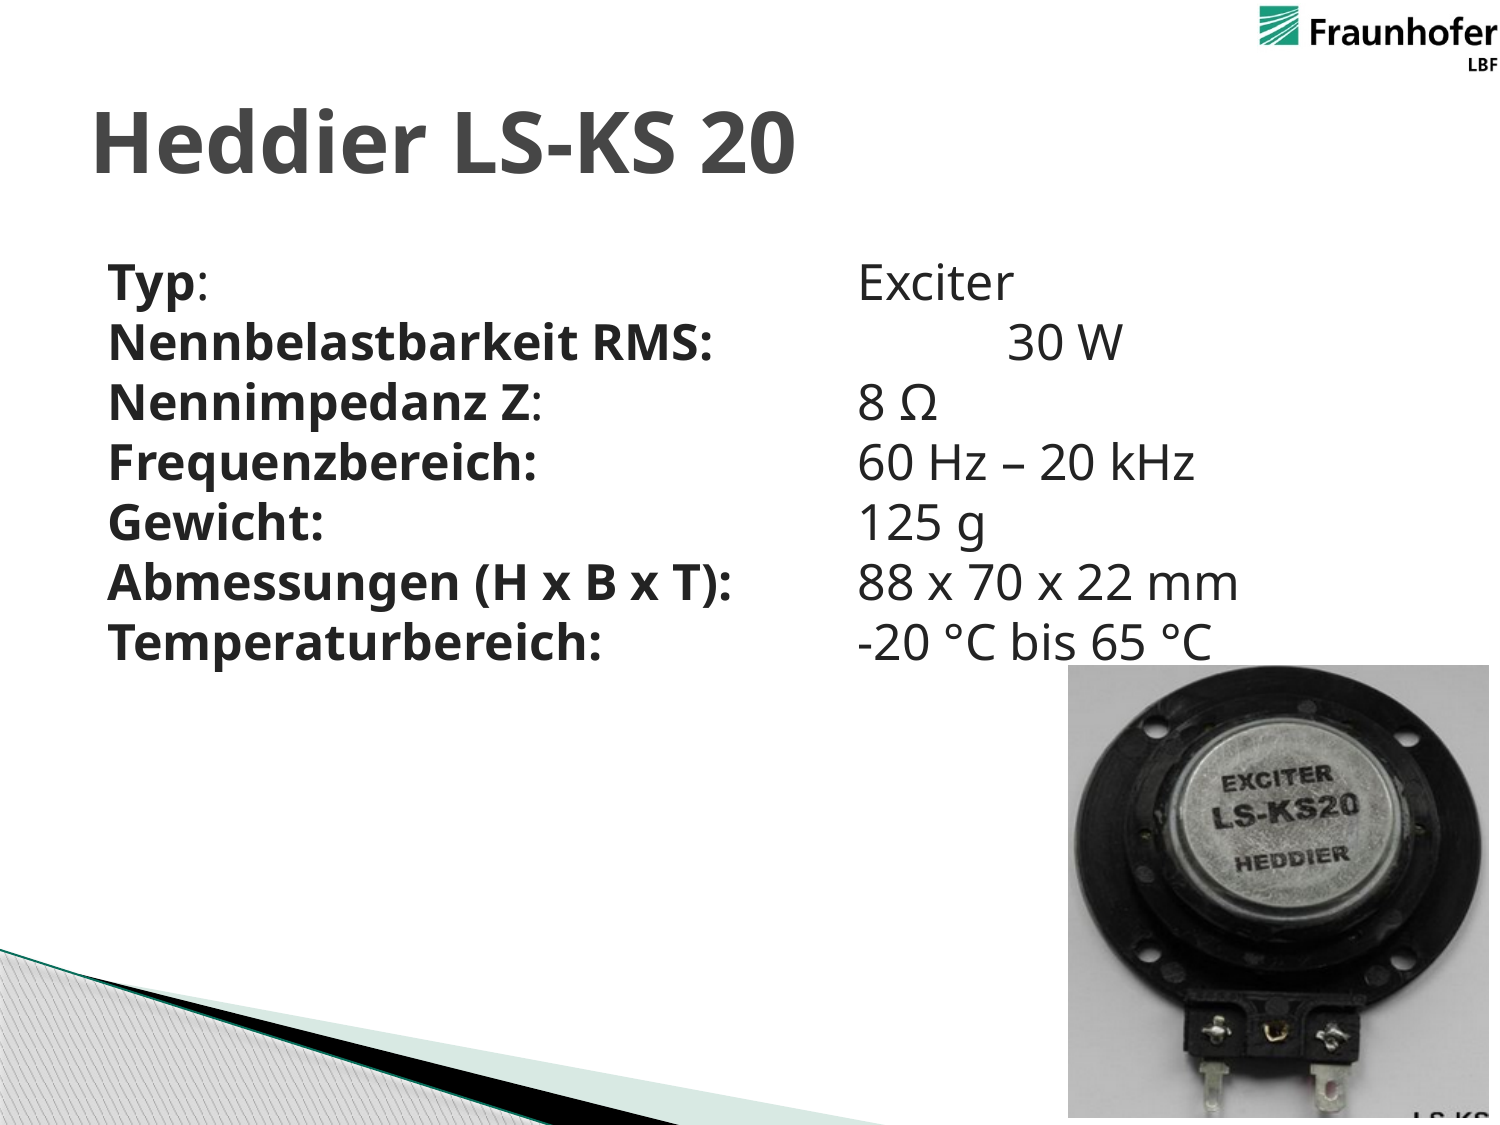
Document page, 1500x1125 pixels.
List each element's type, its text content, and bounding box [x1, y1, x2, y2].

picture [1257, 2, 1500, 74]
picture [1068, 665, 1489, 1118]
list Typ: Exciter Nennbelastbarkeit RMS: 30 W Nennimpedanz Z: 8 Ω Frequenzbereich: 60 Hz – 20 kHz Gewicht: 125 g Abmessungen (H x B x T): 88 x 70 x 22 mm Temperaturbereich: -20 °C bis 65 °C [75, 243, 1425, 986]
title Heddier LS-KS 20 [75, 45, 1425, 233]
